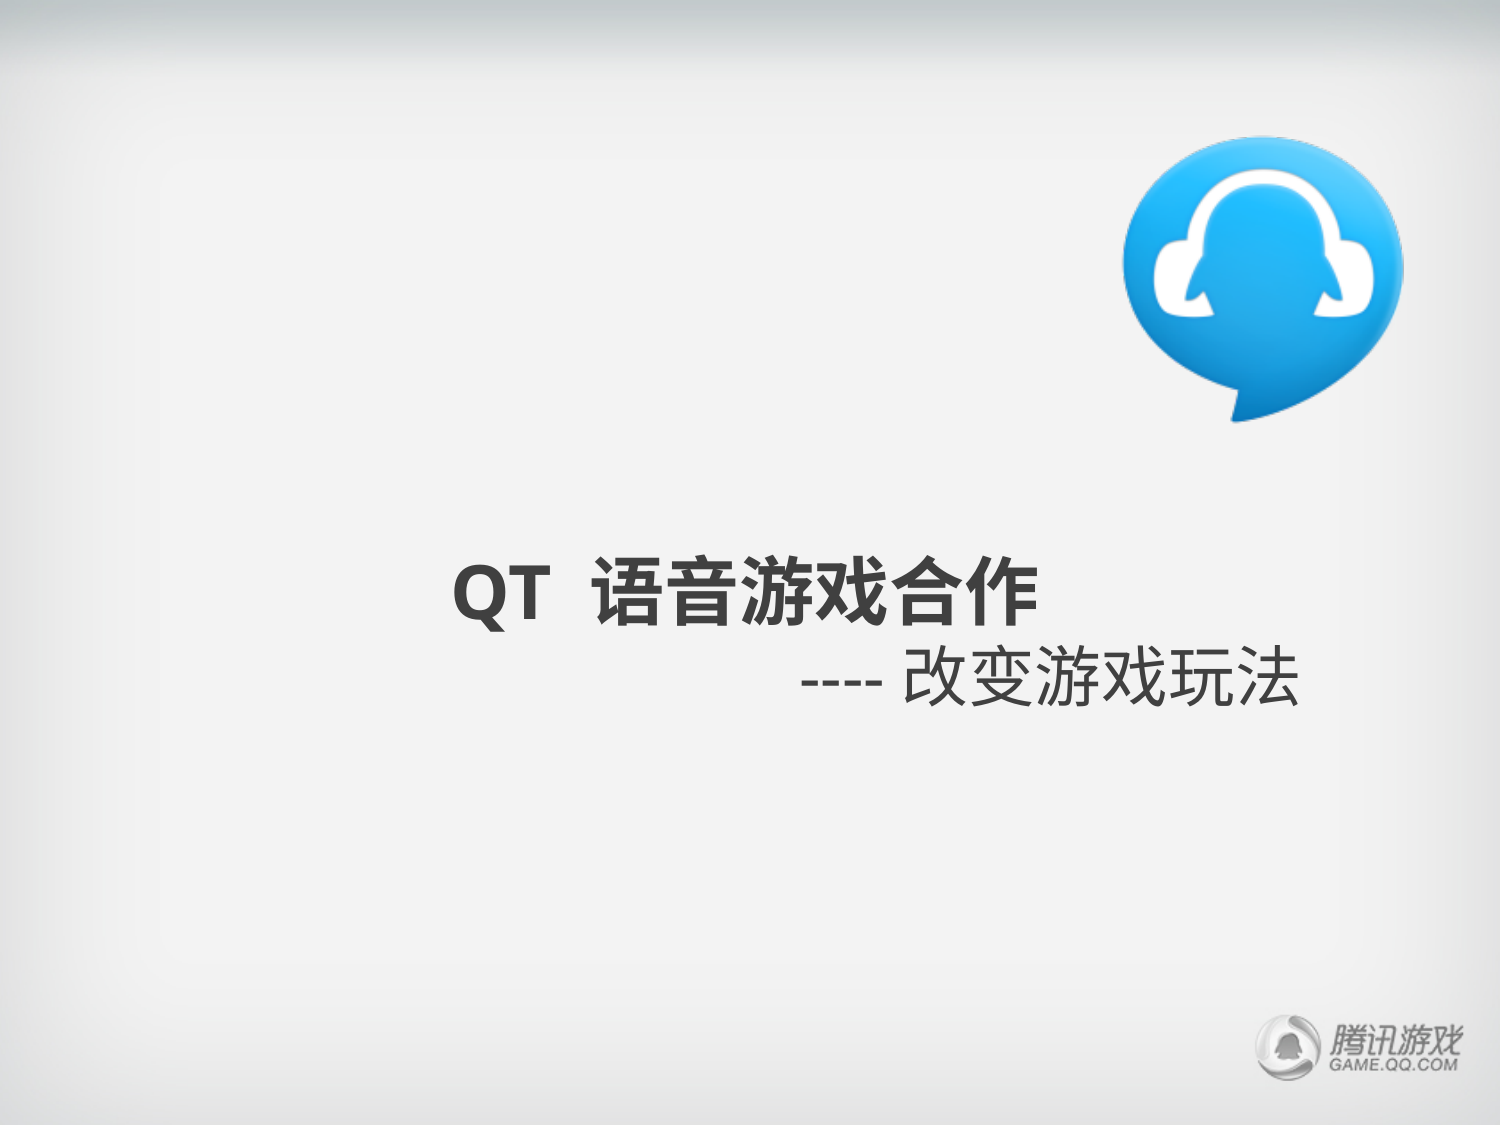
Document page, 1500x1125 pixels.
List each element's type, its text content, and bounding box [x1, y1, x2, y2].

text_box QT 语音游戏合作 ----改变游戏玩法 [137, 537, 1353, 722]
picture [0, 0, 1500, 1125]
